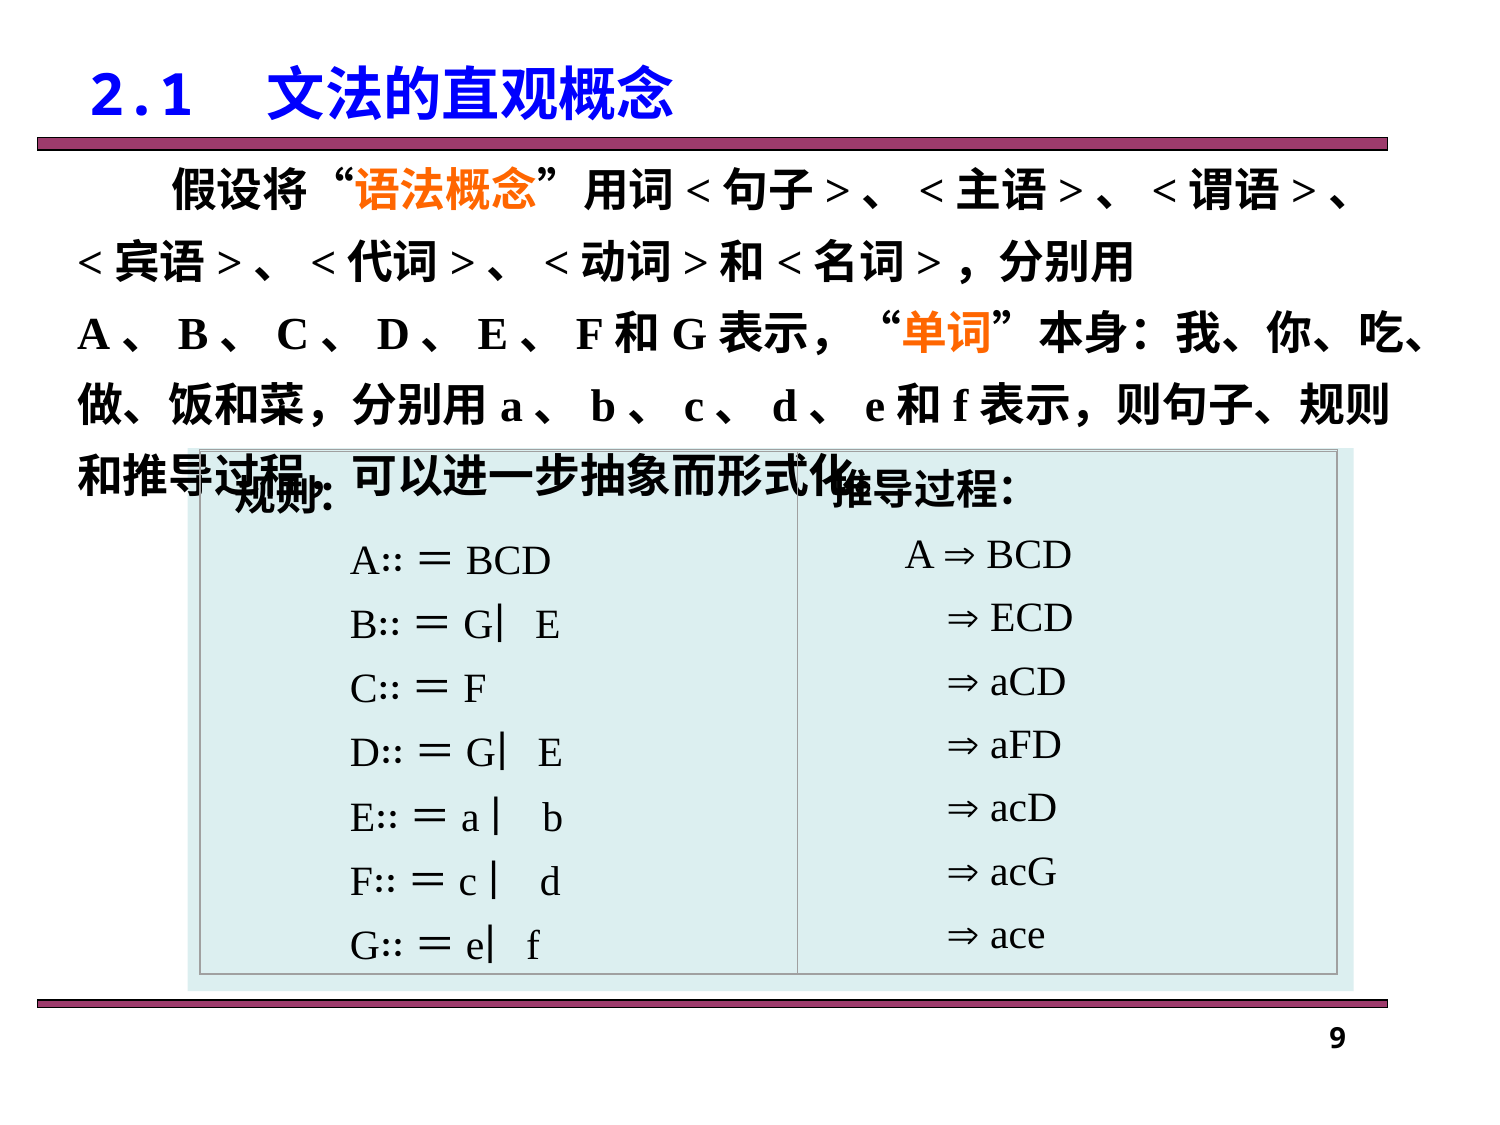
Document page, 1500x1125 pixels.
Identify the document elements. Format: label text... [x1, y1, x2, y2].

slide_number 9 [1162, 1012, 1500, 1075]
text_box 假设将“语法概念”用词<句子>、<主语>、<谓语>、<宾语>、<代词>、<动词>和<名词>，分别用A、B、C、D、E、F和G表示，“单词”本身：我、你、吃、做、饭和菜，分别用a、b、c、d、e和f表示，则句子、规则和推导过程，可以进一步抽象而形式化。 [62, 136, 1425, 509]
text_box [199, 449, 1338, 976]
text_box [187, 509, 1354, 992]
text_box 2.1 文法的直观概念 [75, 50, 713, 150]
